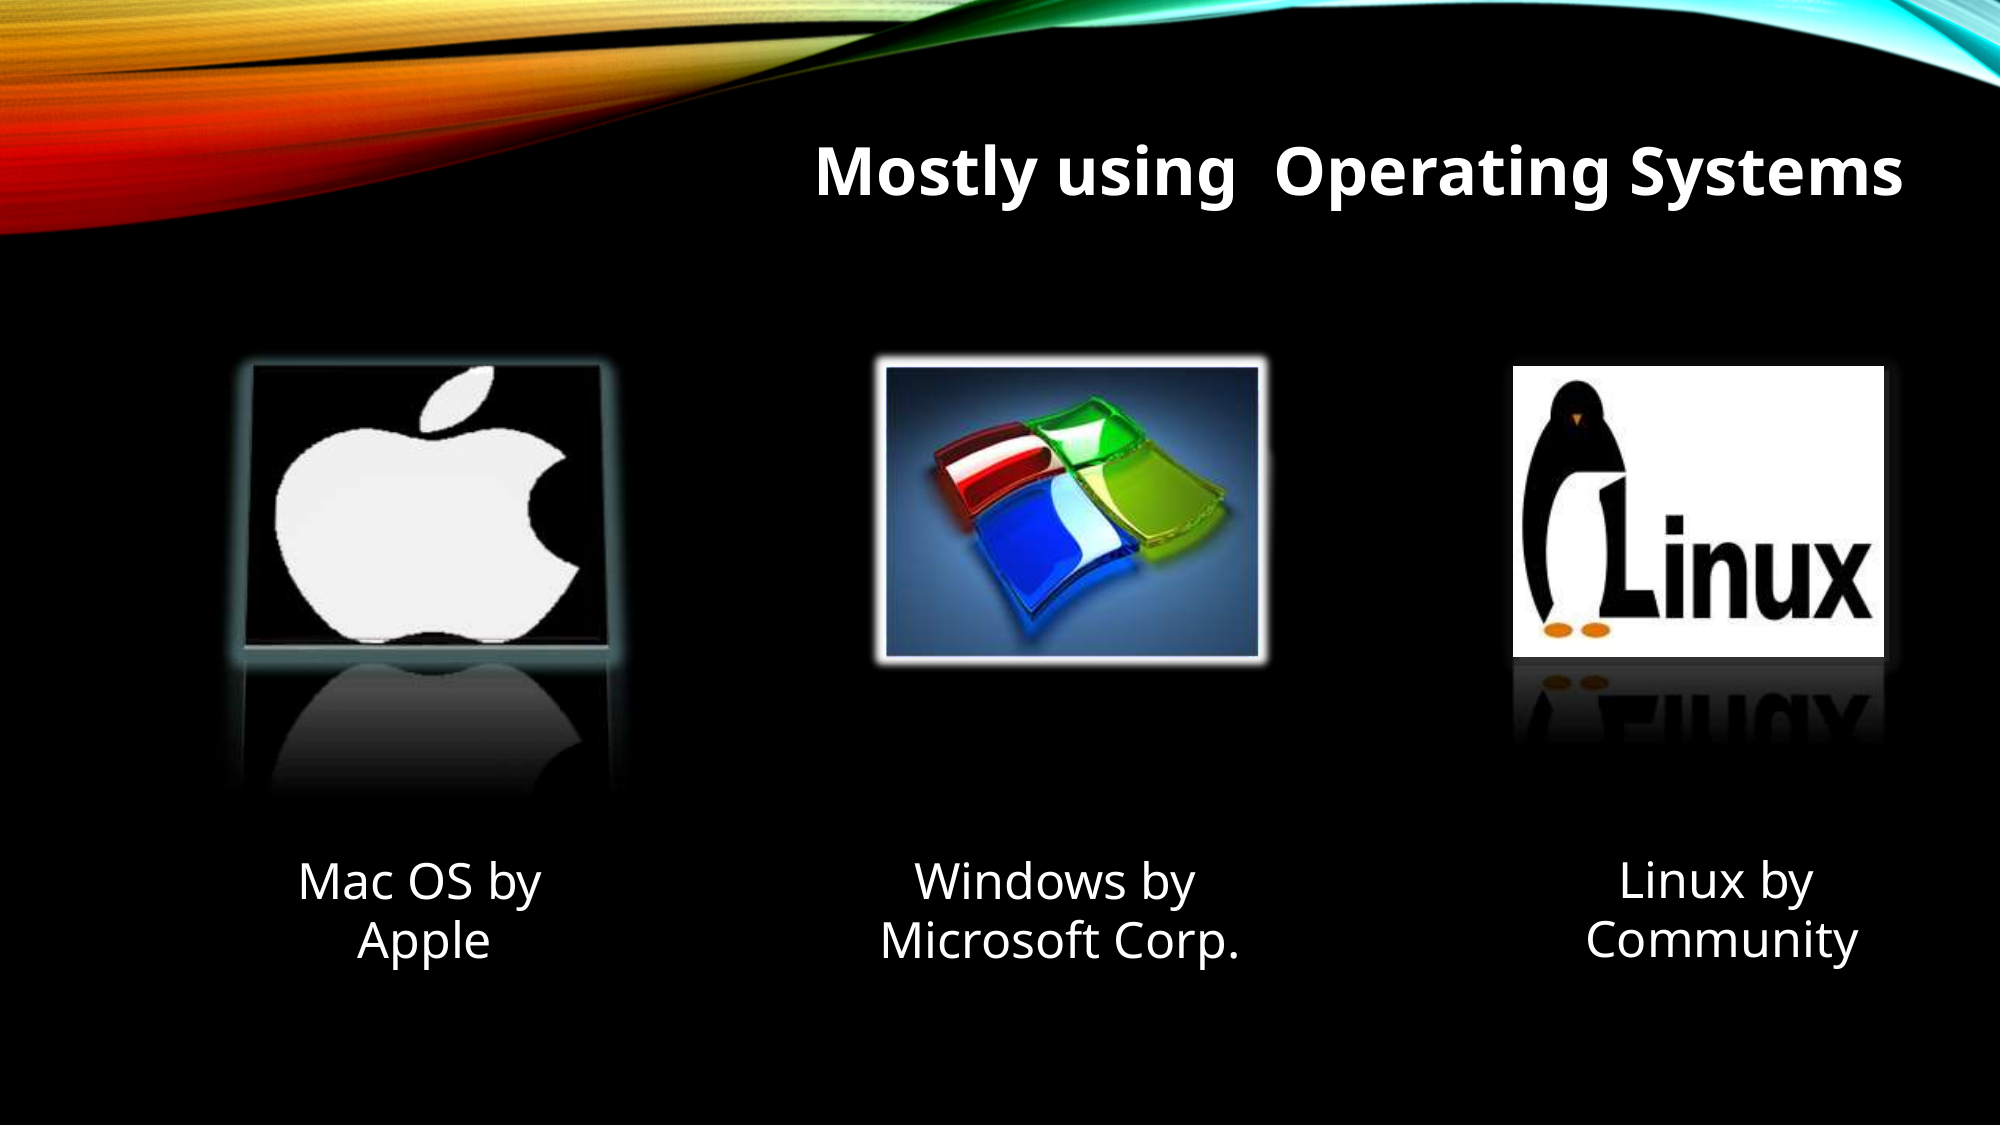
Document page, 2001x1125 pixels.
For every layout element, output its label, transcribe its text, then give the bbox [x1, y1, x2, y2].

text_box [184, 338, 1941, 1008]
picture [0, 0, 2000, 237]
text_box Mostly using Operating Systems [271, 130, 1984, 218]
